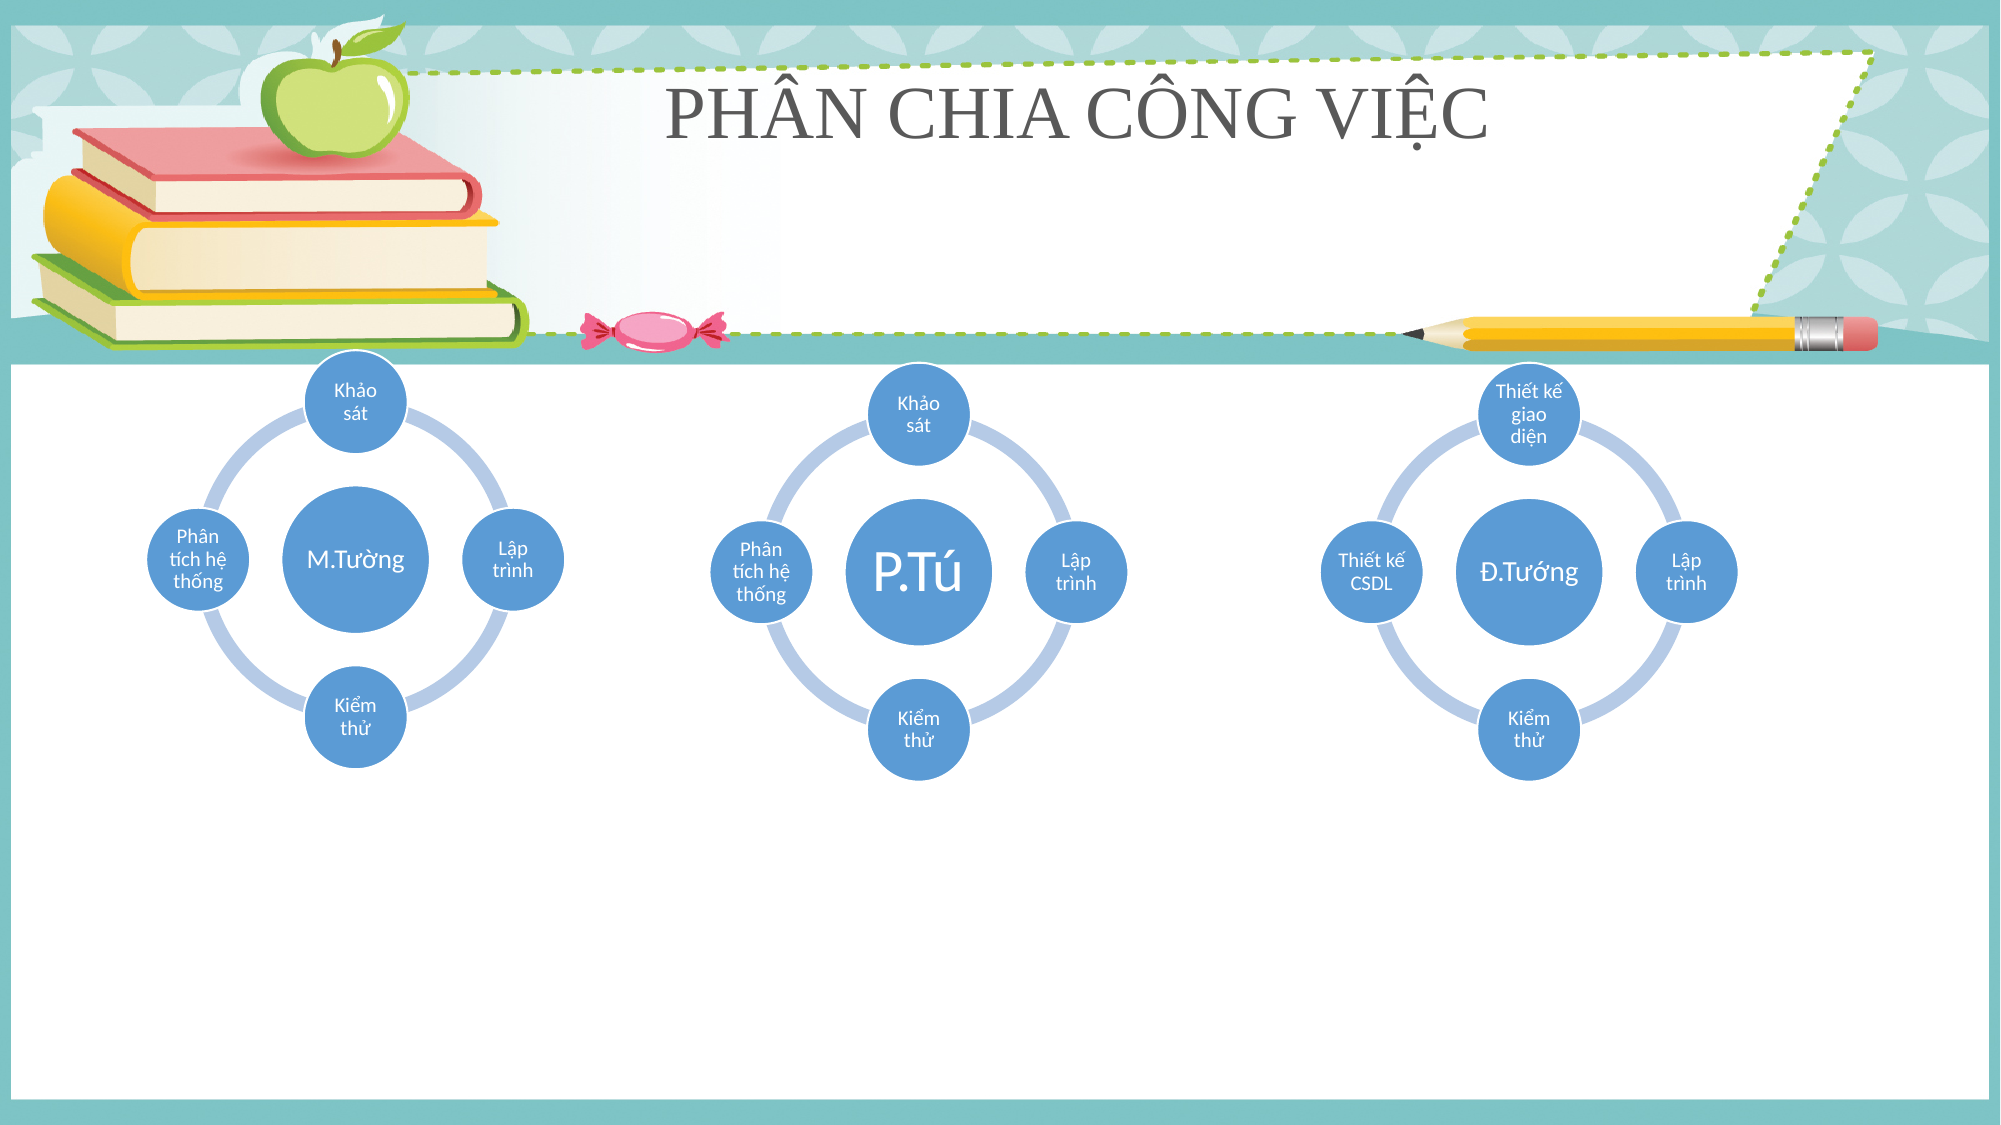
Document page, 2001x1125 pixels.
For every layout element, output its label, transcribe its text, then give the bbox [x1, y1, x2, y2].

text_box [1222, 362, 1836, 782]
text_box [612, 362, 1222, 782]
text_box PHÂN CHIA CÔNG VIỆC [649, 55, 1506, 161]
picture [0, 0, 2001, 1125]
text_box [49, 349, 663, 770]
